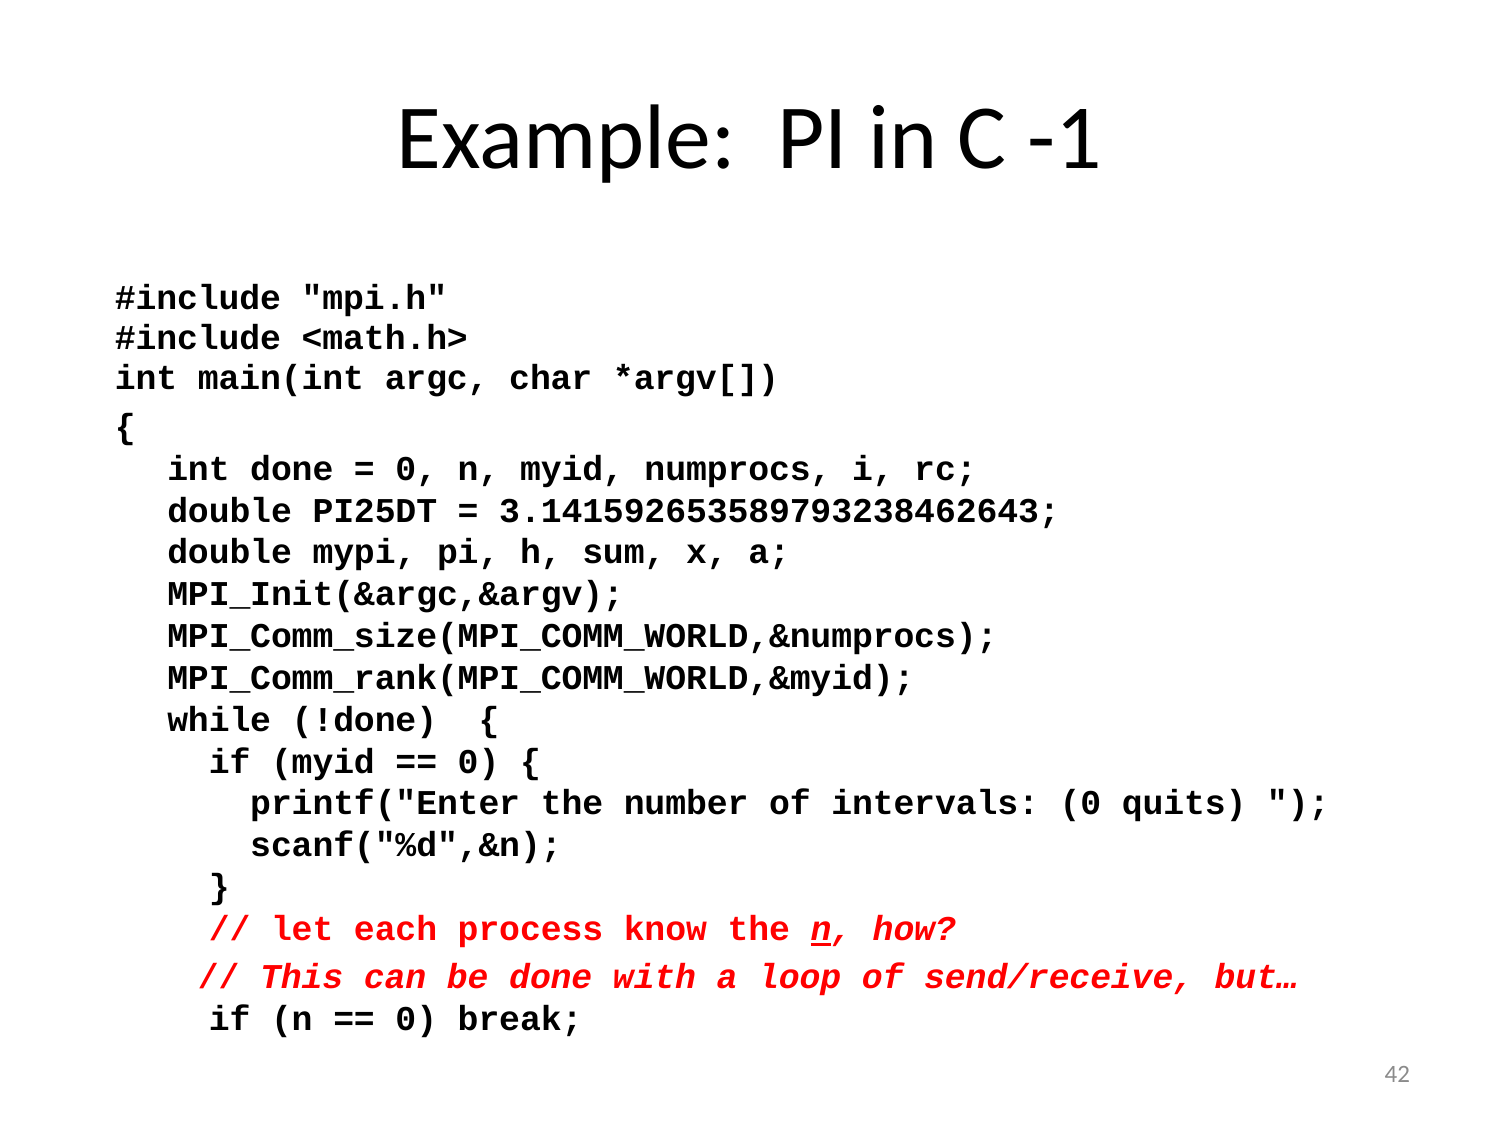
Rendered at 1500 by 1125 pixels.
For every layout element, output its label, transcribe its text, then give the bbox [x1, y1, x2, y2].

slide_number 42 [1074, 1050, 1425, 1103]
title Example: PI in C -1 [75, 45, 1425, 233]
list #include "mpi.h" #include <math.h> int main(int argc, char *argv[]) { int done = 0, n, myid, numprocs, i, rc; double PI25DT = 3.141592653589793238462643; double mypi, pi, h, sum, x, a; MPI_Init(&argc,&argv); MPI_Comm_size(MPI_COMM_WORLD,&numprocs); MPI_Comm_rank(MPI_COMM_WORLD,&myid); while (!done) { if (myid == 0) { printf("Enter the number of intervals: (0 quits) "); scanf("%d",&n); } // let each process know the n, how? // This can be done with a loop of send/receive, but… if (n == 0) break; [99, 275, 1463, 1050]
